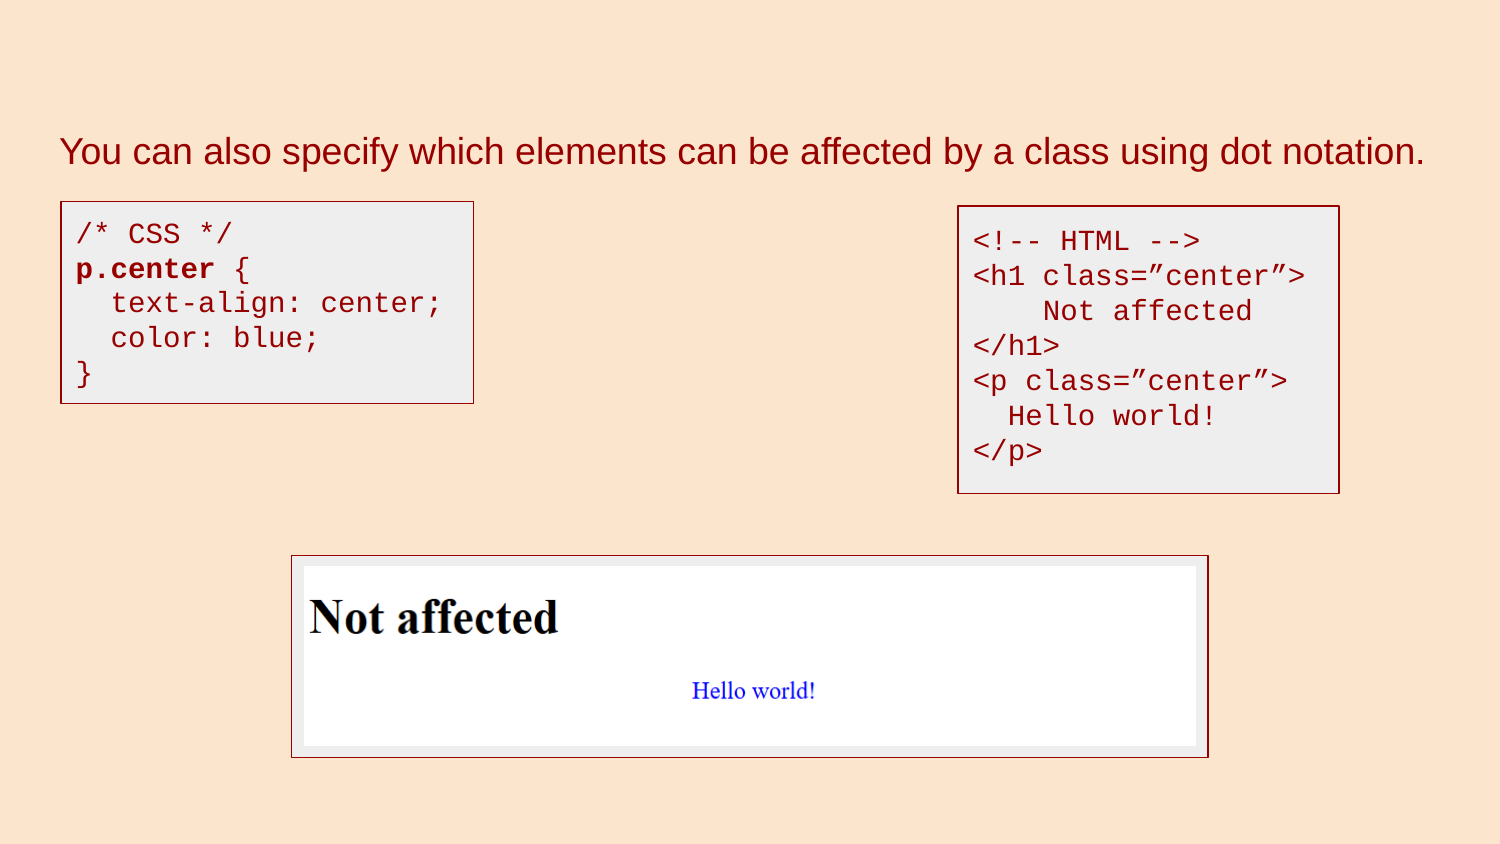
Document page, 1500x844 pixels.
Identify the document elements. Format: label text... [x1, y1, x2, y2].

list You can also specify which elements can be affected by a class using dot notation. [44, 110, 1456, 773]
text_box /* CSS */ p.center { text-align: center; color: blue; } [60, 206, 811, 397]
text_box <!-- HTML --> <h1 class=”center”> Not affected </h1> <p class=”center”> Hello world! </p> [958, 178, 1395, 474]
picture [304, 566, 1196, 747]
